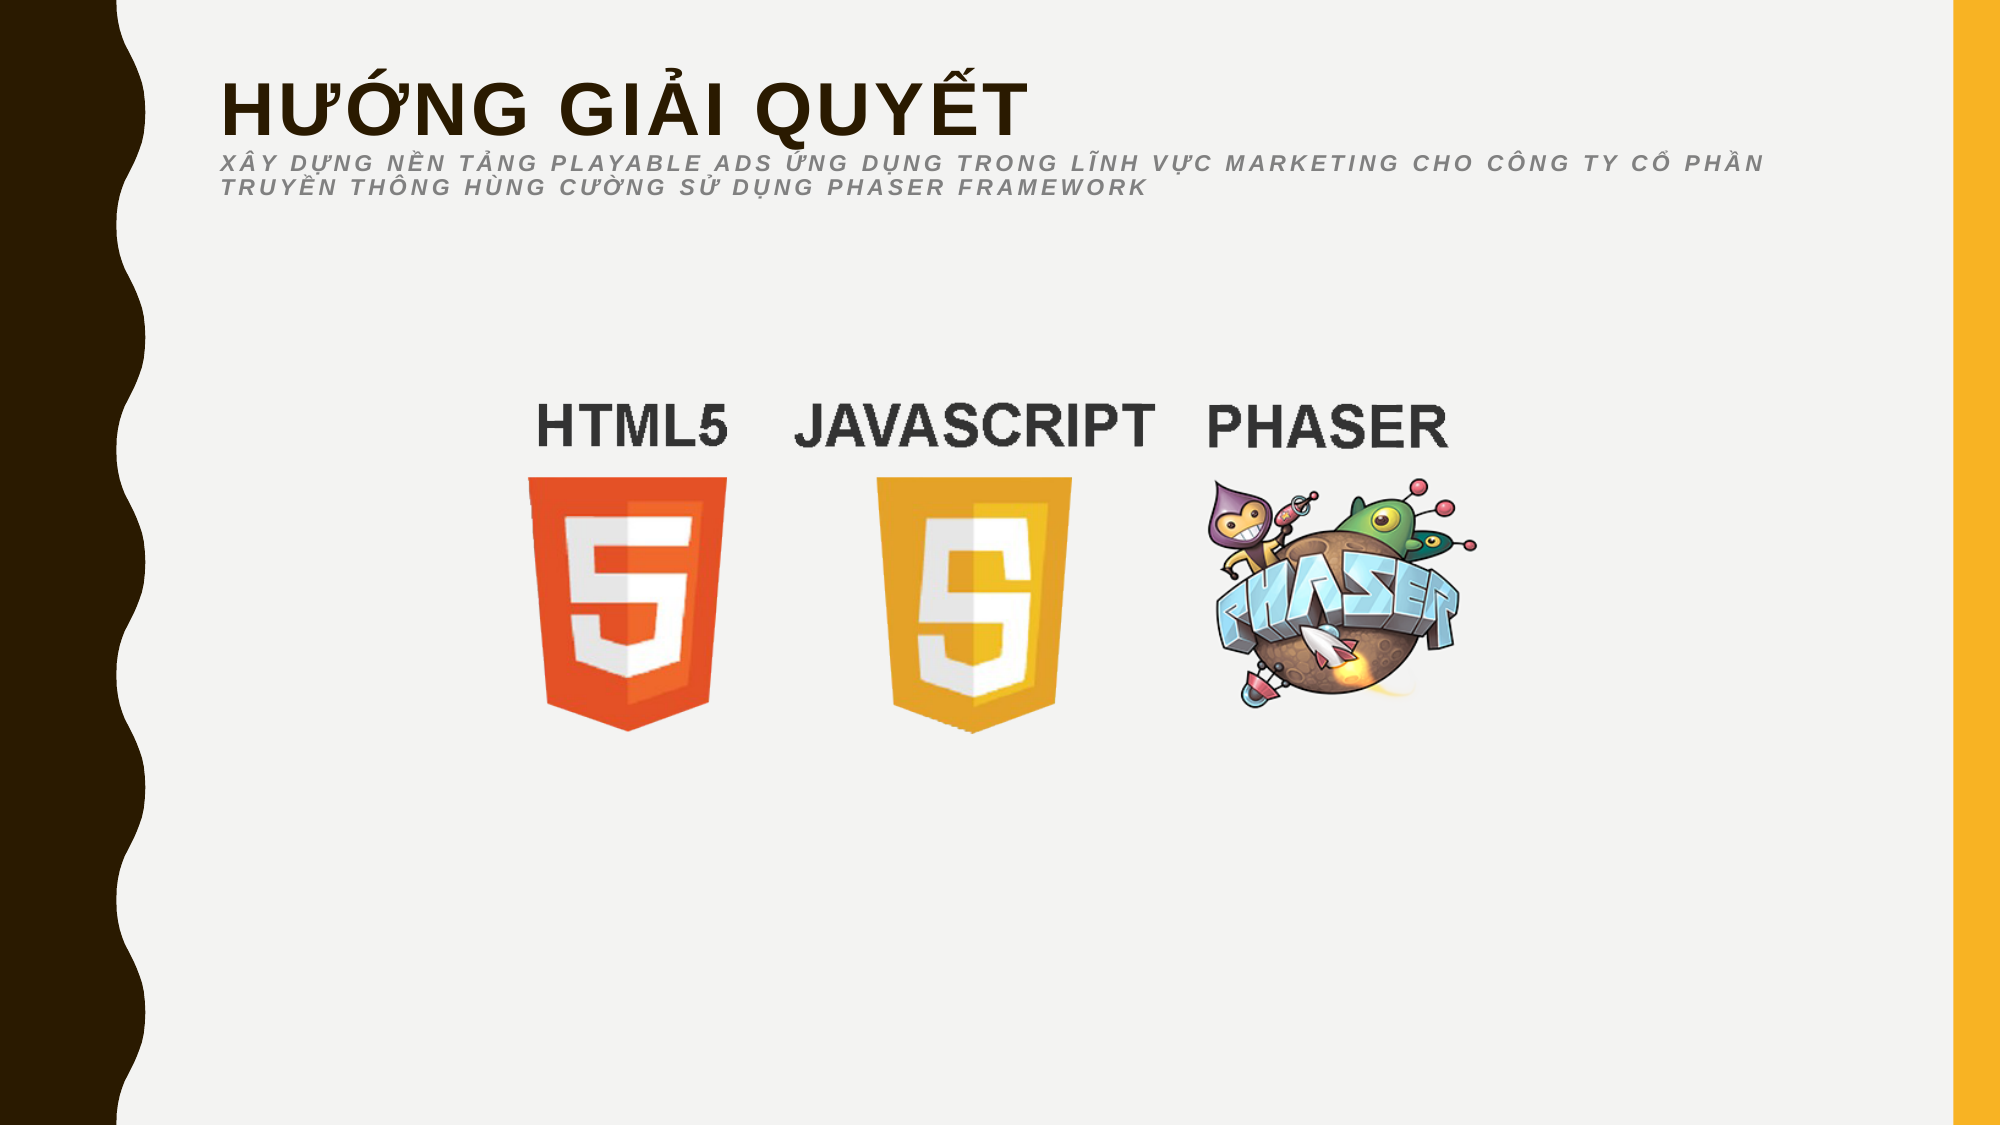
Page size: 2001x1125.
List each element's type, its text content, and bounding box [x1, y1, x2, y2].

title Hướng giải quyết xây dựng nền tảng playable ads ứng dụng trong lĩnh vực marketing cho công ty cổ phần truyền thông hùng cường sử dụng phaser framework [205, 62, 1875, 308]
picture [496, 367, 1509, 749]
